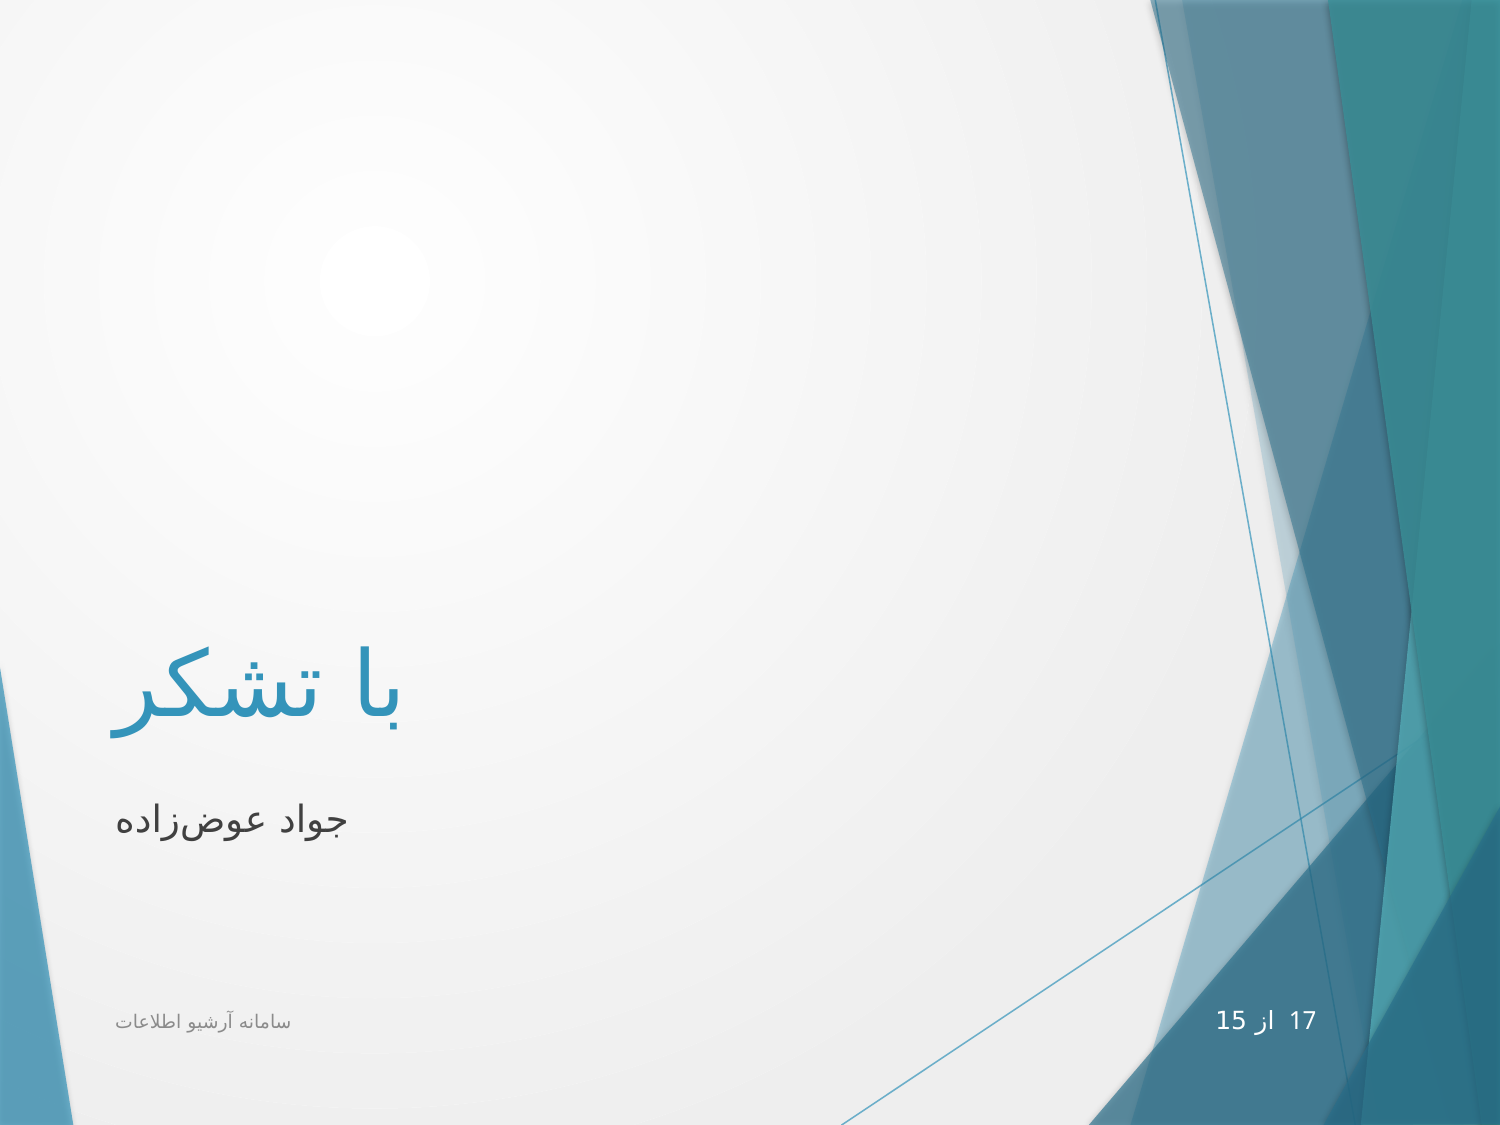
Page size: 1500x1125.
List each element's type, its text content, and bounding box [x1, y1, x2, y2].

slide_number 17 از 15 [1176, 991, 1356, 1051]
footer سامانه آرشیو اطلاعات [99, 991, 859, 1051]
list جواد عوض‌زاده [99, 742, 1142, 991]
title با تشکر [99, 316, 1142, 742]
